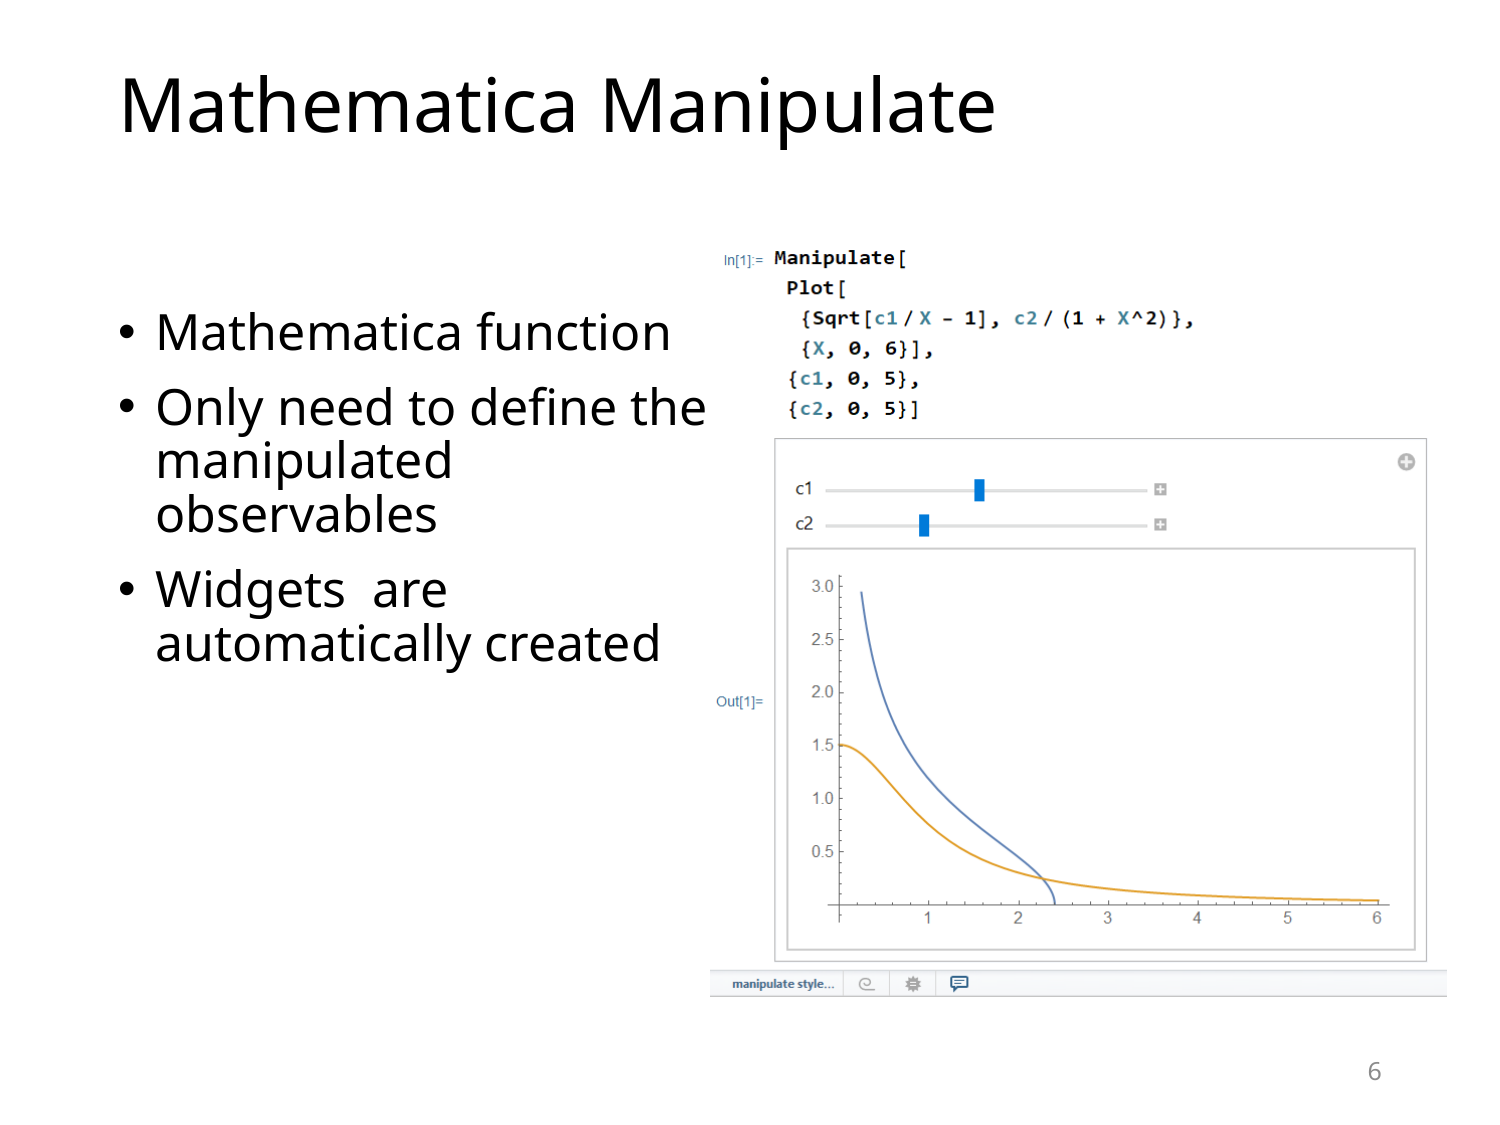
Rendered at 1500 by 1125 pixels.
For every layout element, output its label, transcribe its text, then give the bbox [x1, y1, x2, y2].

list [710, 237, 1447, 1013]
list Mathematica function Only need to define the manipulated observables Widgets are automatically created [103, 299, 741, 1014]
slide_number 6 [1059, 1042, 1397, 1103]
title Mathematica Manipulate [103, 59, 1397, 239]
